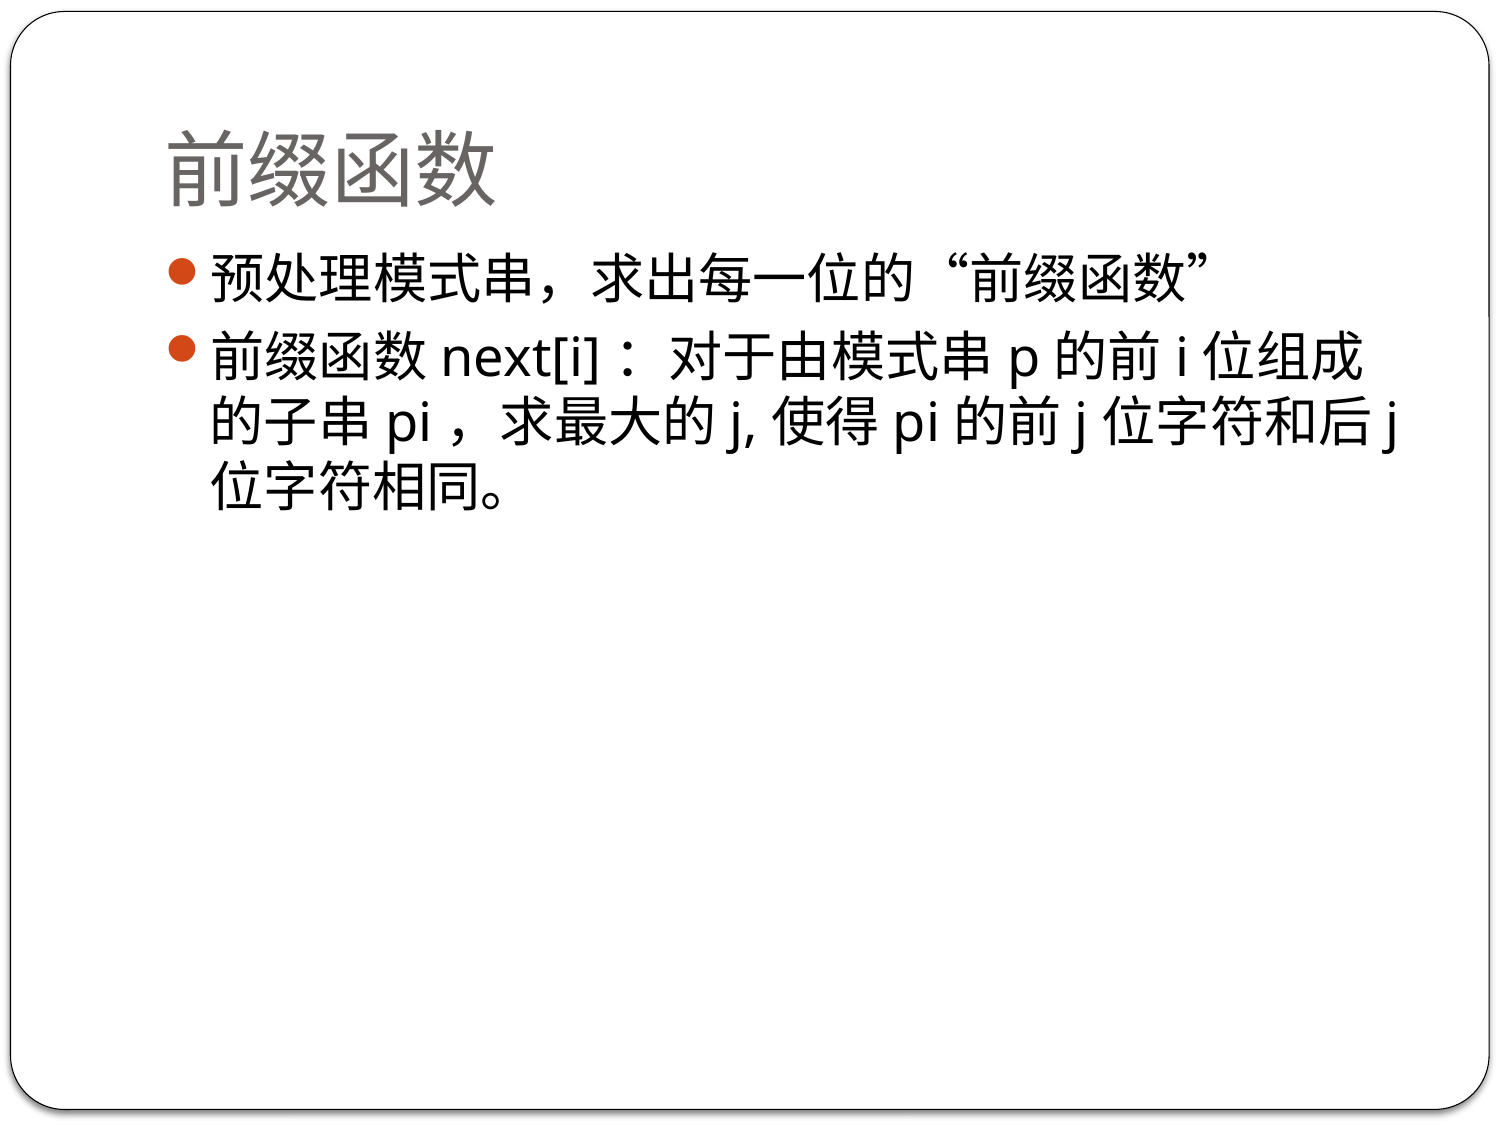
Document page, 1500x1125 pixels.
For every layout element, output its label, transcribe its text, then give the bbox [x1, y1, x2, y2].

list 预处理模式串，求出每一位的“前缀函数” 前缀函数next[i]：对于由模式串p的前i位组成的子串pi，求最大的j,使得pi的前j位字符和后j位字符相同。 [150, 237, 1425, 988]
title 前缀函数 [150, 45, 1425, 233]
